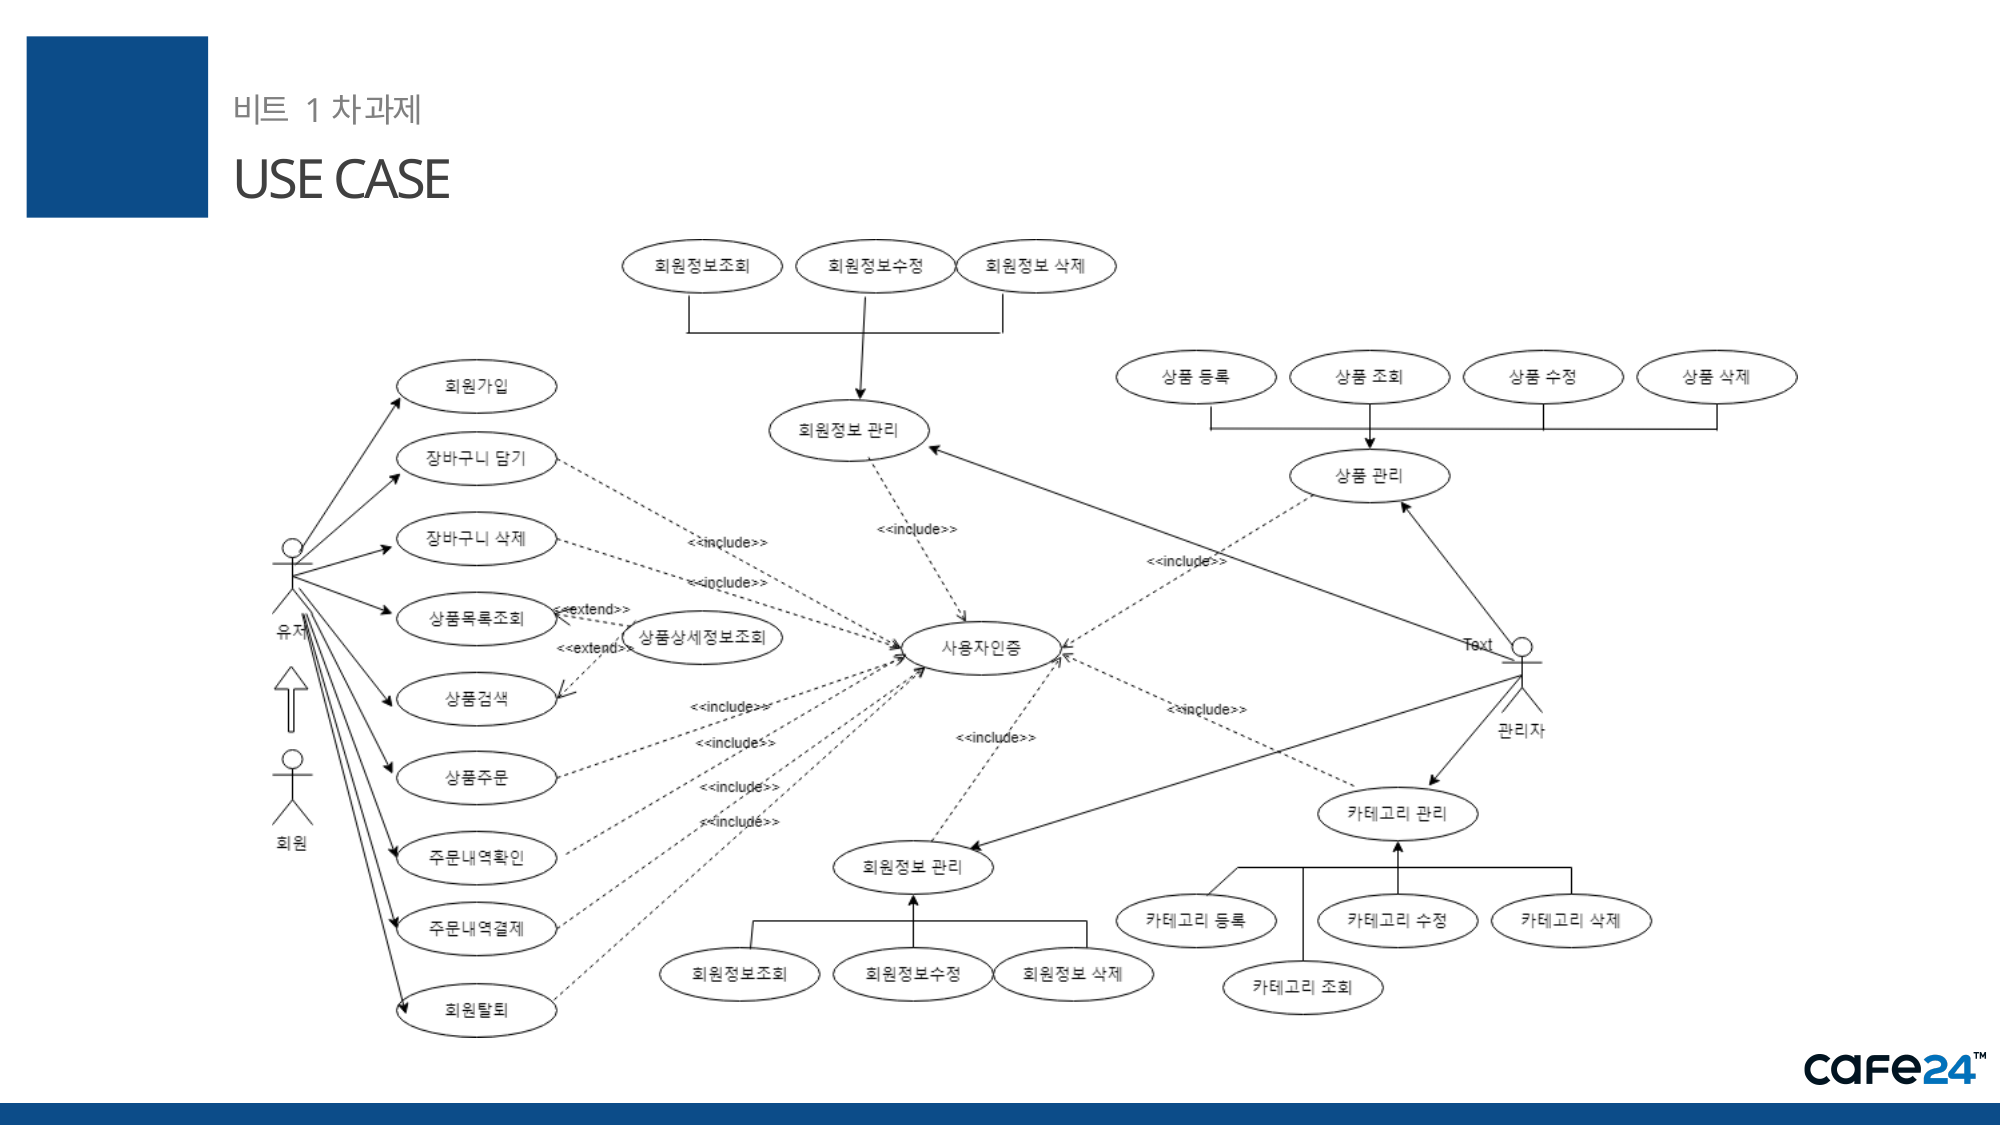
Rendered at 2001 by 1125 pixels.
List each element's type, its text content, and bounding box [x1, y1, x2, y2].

text_box [26, 35, 209, 219]
text_box 비트 1차 과제 [217, 81, 1051, 137]
text_box [0, 1102, 2000, 1125]
picture [272, 239, 2000, 1104]
text_box USE CASE [217, 136, 842, 217]
